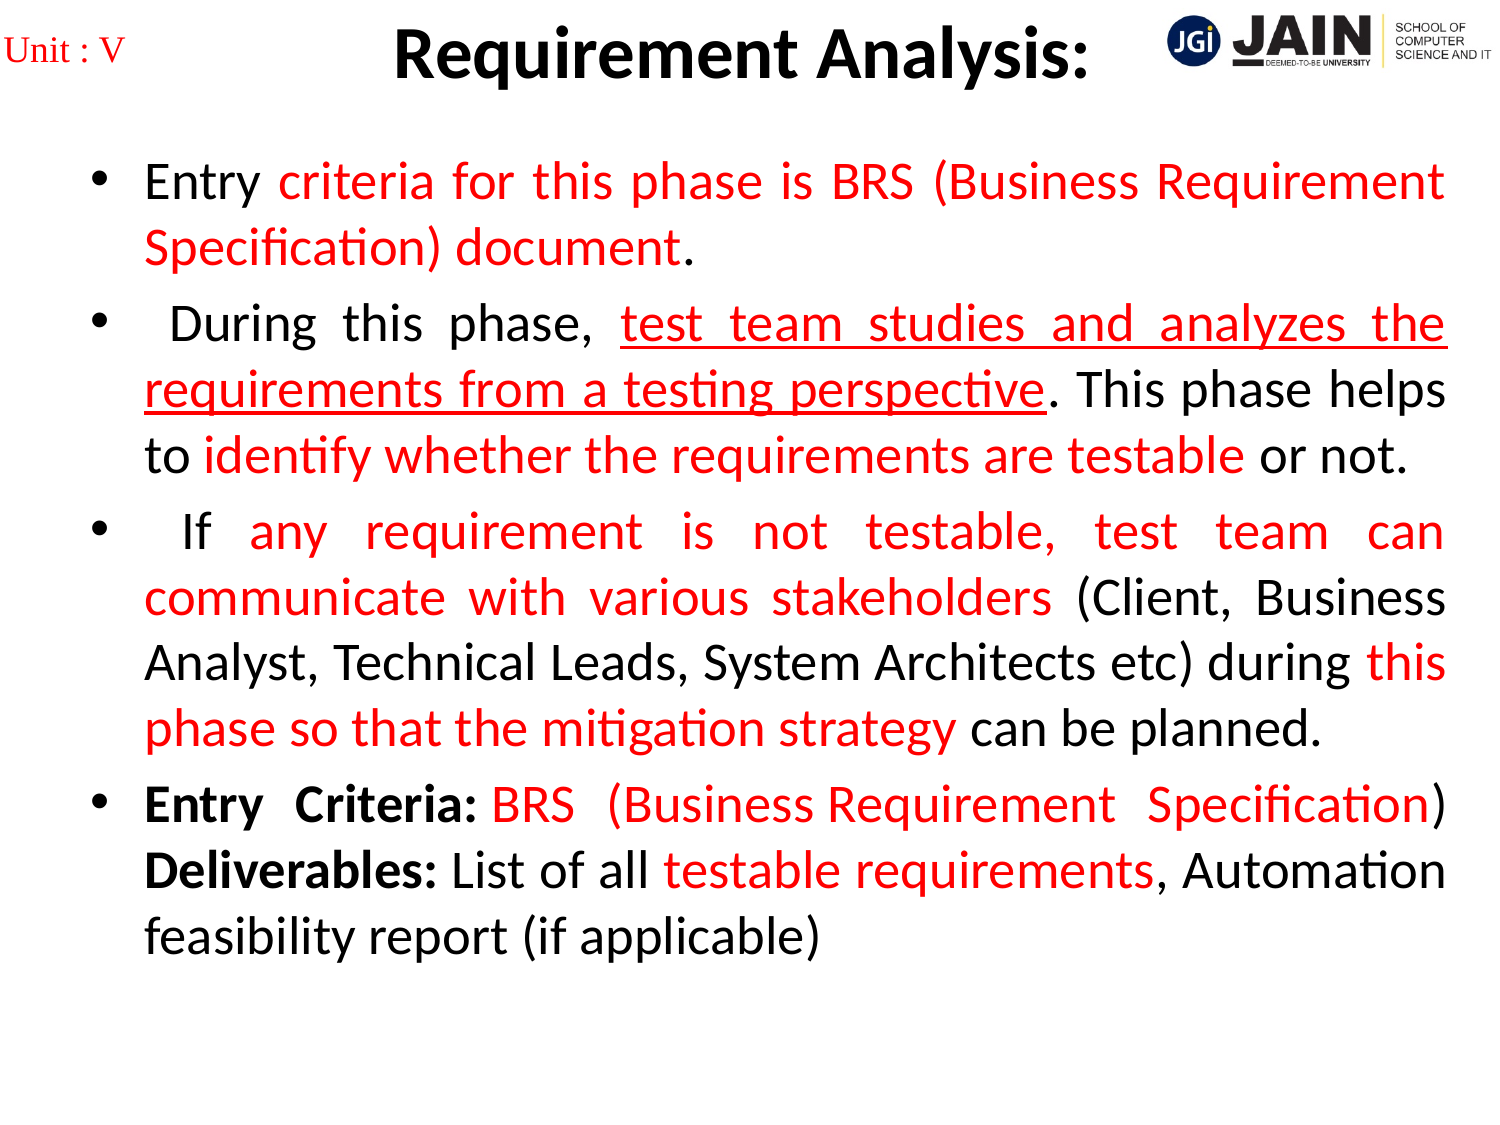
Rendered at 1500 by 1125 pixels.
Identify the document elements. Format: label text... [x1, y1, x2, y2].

title Requirement Analysis: [105, 35, 1381, 137]
picture [1162, 8, 1500, 73]
list Entry criteria for this phase is BRS (Business Requirement Specification) document. During this phase, test team studies and analyzes the requirements from a testing perspective. This phase helps to identify whether the requirements are testable or not. If any requirement is not testable, test team can communicate with various stakeholders (Client, Business Analyst, Technical Leads, System Architects etc) during this phase so that the mitigation strategy can be planned. Entry Criteria: BRS (Business Requirement Specification) Deliverables: List of all testable requirements, Automation feasibility report (if applicable) [75, 137, 1463, 1075]
text_box Unit : V [3, 8, 238, 70]
